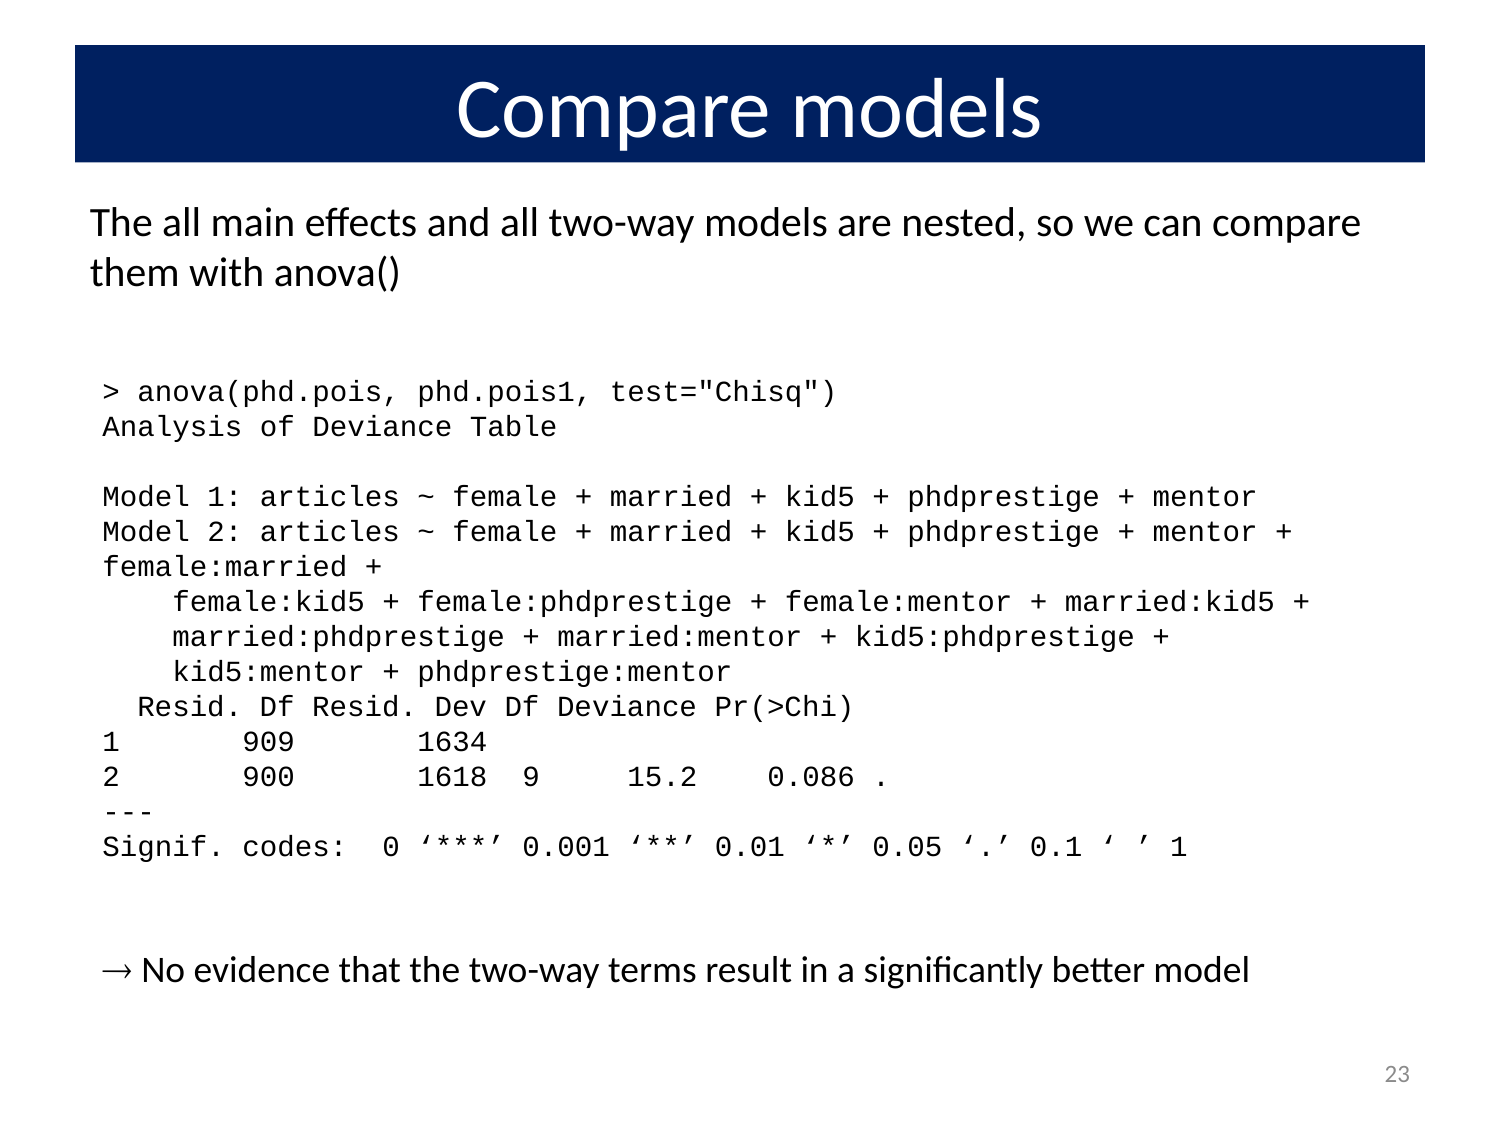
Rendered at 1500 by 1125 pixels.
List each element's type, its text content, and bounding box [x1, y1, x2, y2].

text_box The all main effects and all two-way models are nested, so we can compare them with anova() [74, 187, 1425, 303]
slide_number 23 [1074, 1042, 1425, 1103]
title Compare models [75, 45, 1425, 163]
text_box  No evidence that the two-way terms result in a significantly better model [87, 937, 1425, 998]
text_box > anova(phd.pois, phd.pois1, test="Chisq") Analysis of Deviance Table Model 1: articles ~ female + married + kid5 + phdprestige + mentor Model 2: articles ~ female + married + kid5 + phdprestige + mentor + female:married + female:kid5 + female:phdprestige + female:mentor + married:kid5 + married:phdprestige + married:mentor + kid5:phdprestige + kid5:mentor + phdprestige:mentor Resid. Df Resid. Dev Df Deviance Pr(>Chi) 1 909 1634 2 900 1618 9 15.2 0.086 . --- Signif. codes: 0 ‘***’ 0.001 ‘**’ 0.01 ‘*’ 0.05 ‘.’ 0.1 ‘ ’ 1 [87, 365, 1425, 870]
